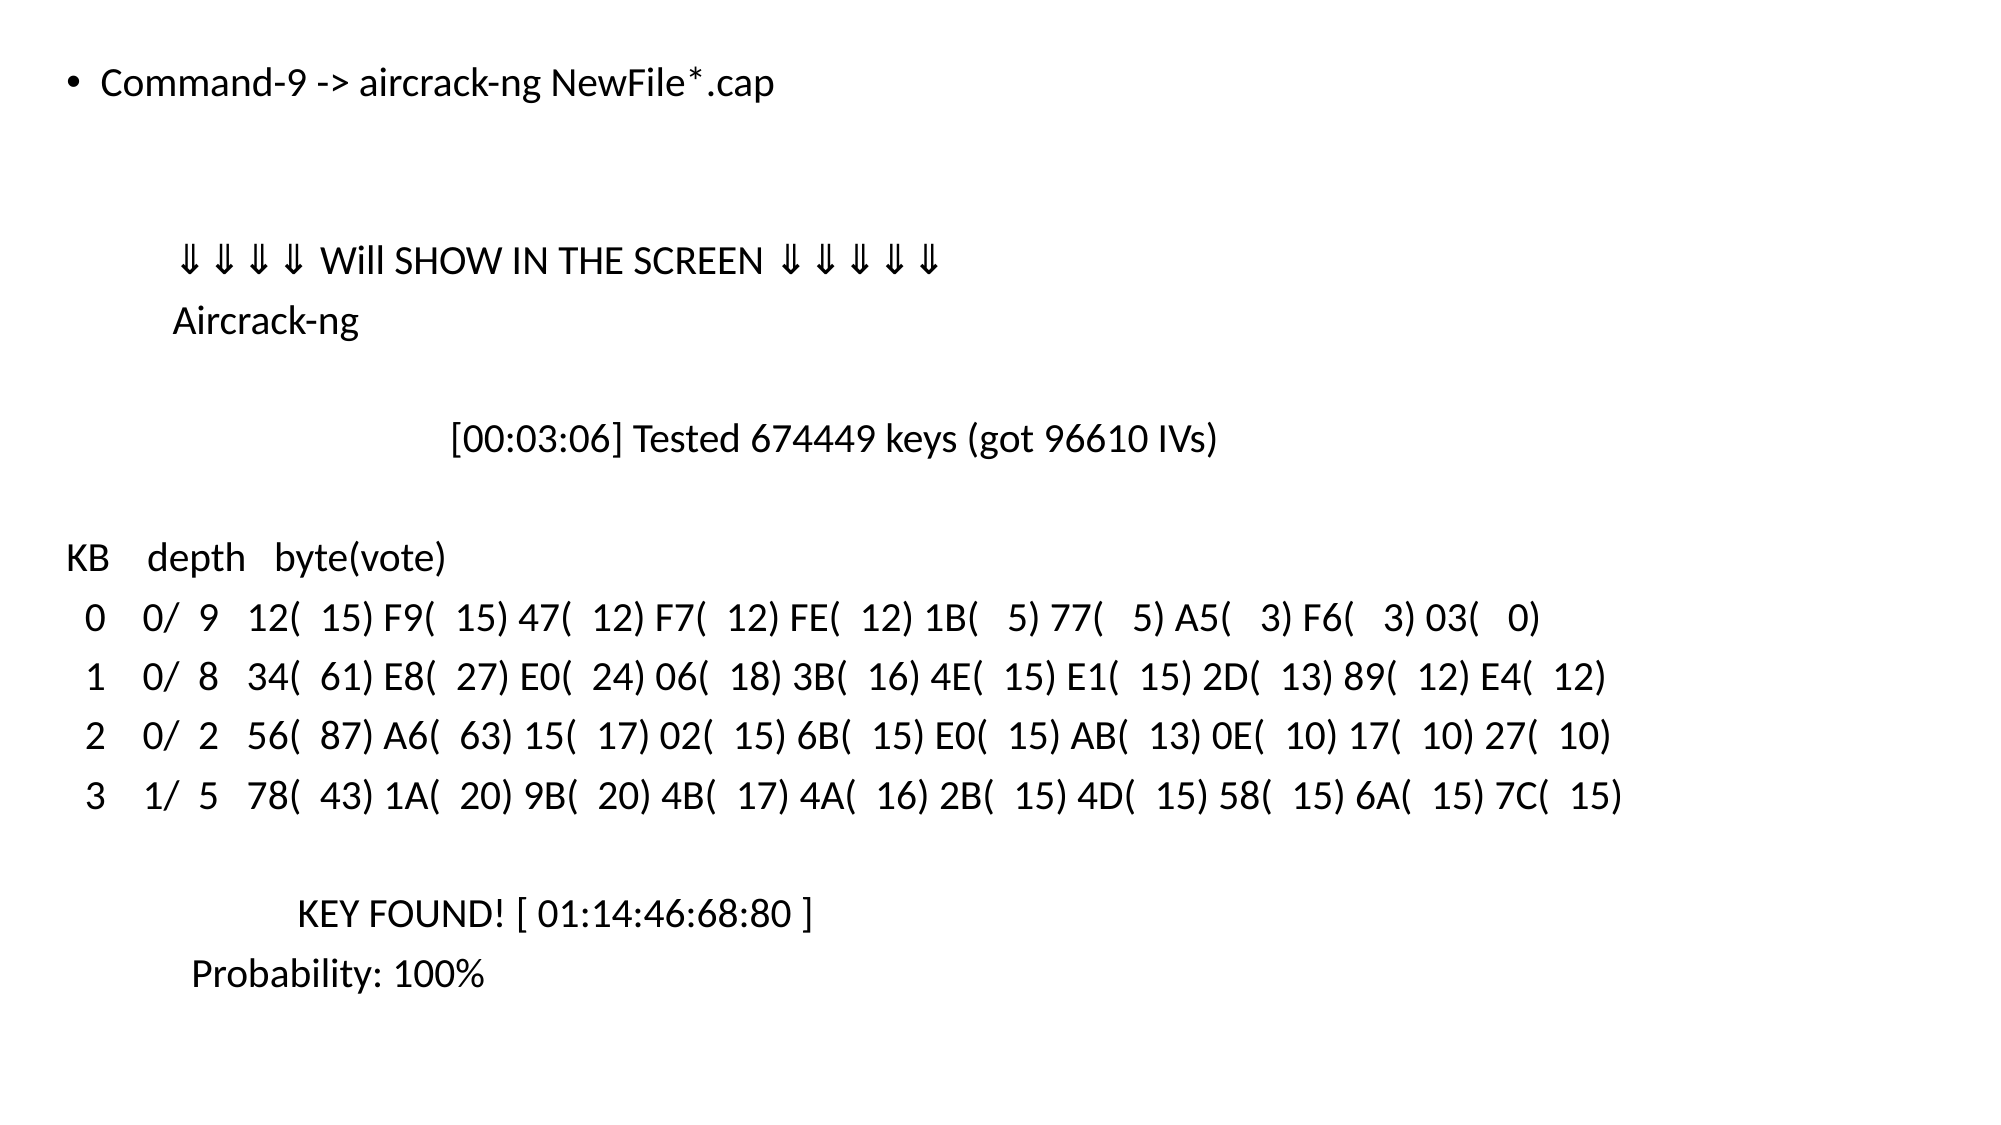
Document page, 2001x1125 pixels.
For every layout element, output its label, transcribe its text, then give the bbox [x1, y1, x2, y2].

list Command-9 -> aircrack-ng NewFile*.cap ⇓⇓⇓⇓ Will SHOW IN THE SCREEN ⇓⇓⇓⇓⇓ Aircrack-ng [00:03:06] Tested 674449 keys (got 96610 IVs) KB depth byte(vote) 0 0/ 9 12( 15) F9( 15) 47( 12) F7( 12) FE( 12) 1B( 5) 77( 5) A5( 3) F6( 3) 03( 0) 1 0/ 8 34( 61) E8( 27) E0( 24) 06( 18) 3B( 16) 4E( 15) E1( 15) 2D( 13) 89( 12) E4( 12) 2 0/ 2 56( 87) A6( 63) 15( 17) 02( 15) 6B( 15) E0( 15) AB( 13) 0E( 10) 17( 10) 27( 10) 3 1/ 5 78( 43) 1A( 20) 9B( 20) 4B( 17) 4A( 16) 2B( 15) 4D( 15) 58( 15) 6A( 15) 7C( 15) KEY FOUND! [ 01:14:46:68:80 ] Probability: 100% [51, 53, 1863, 1014]
